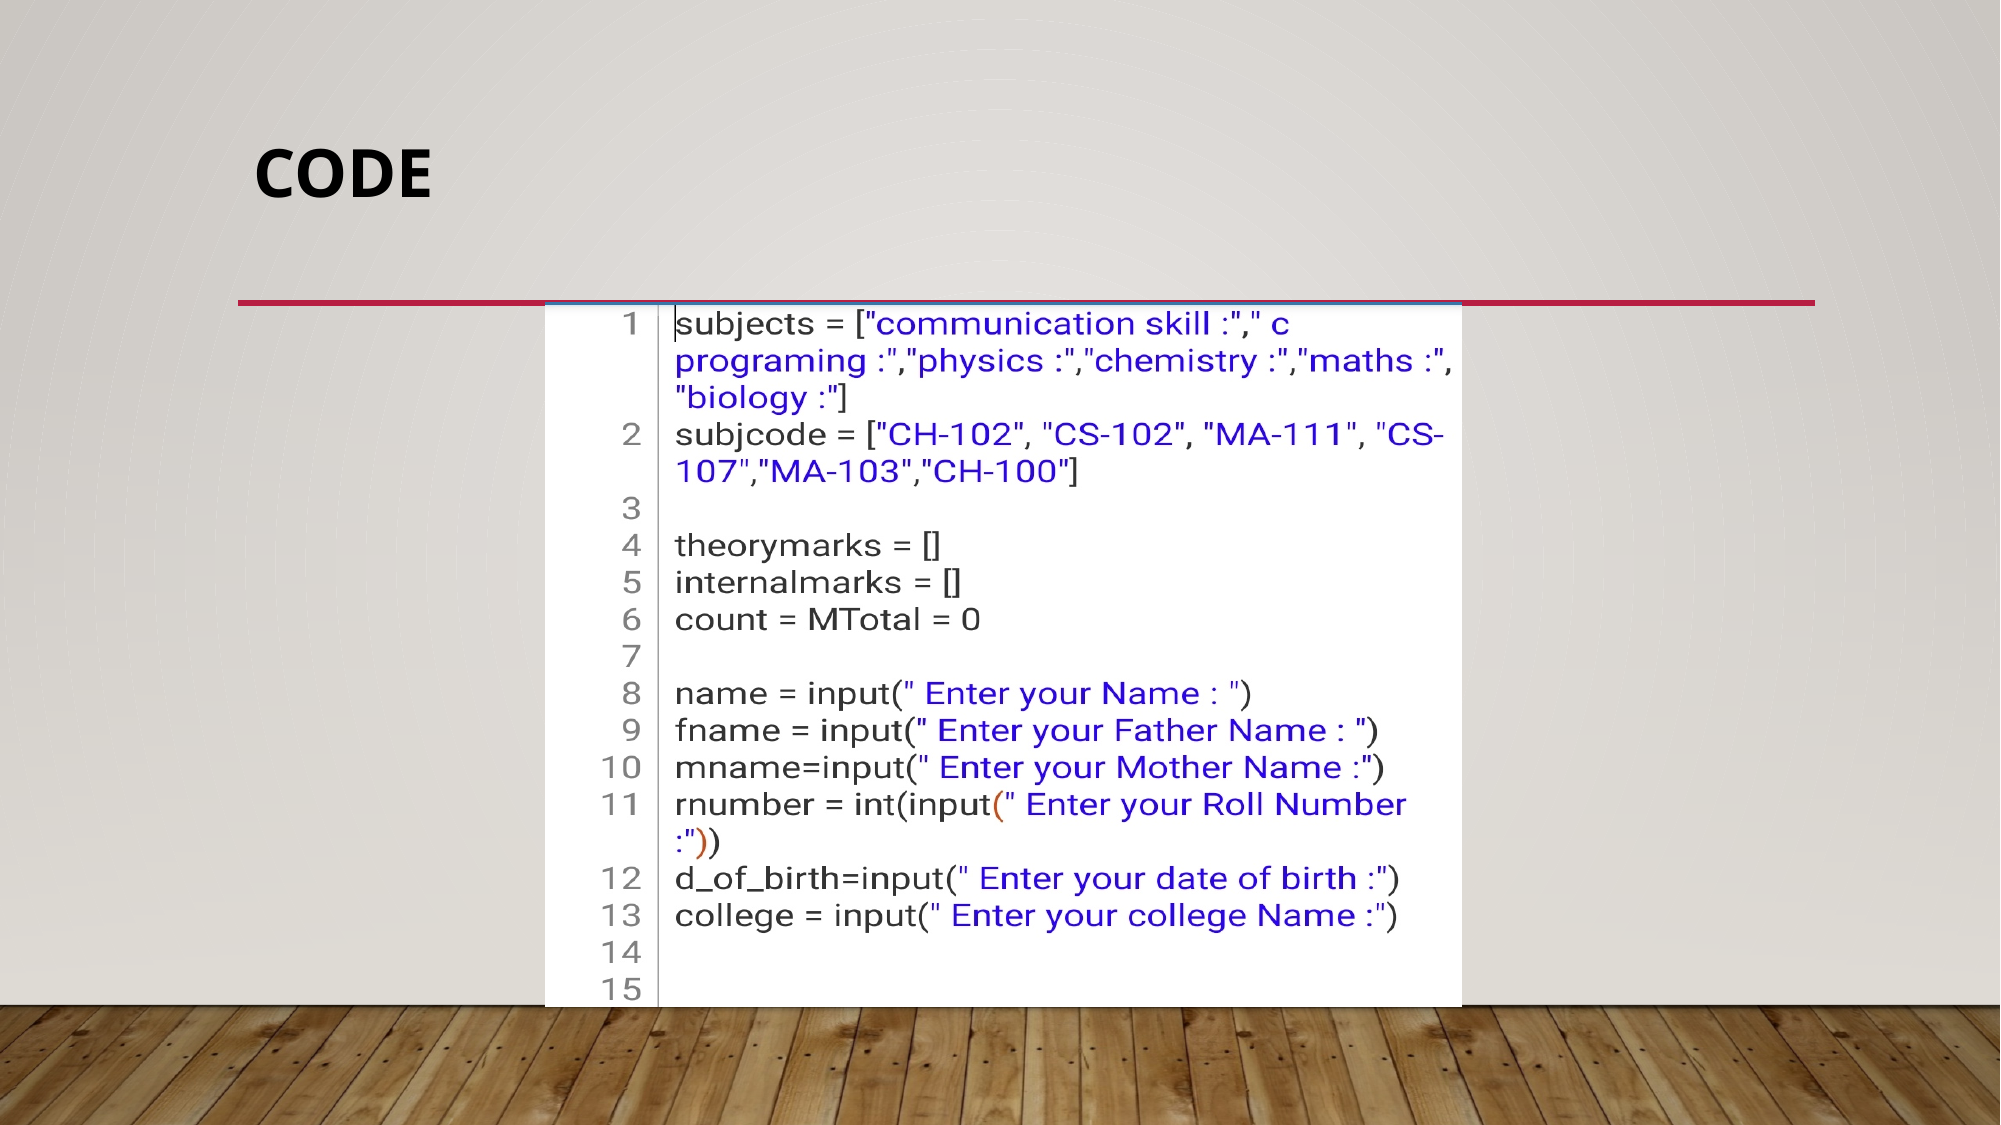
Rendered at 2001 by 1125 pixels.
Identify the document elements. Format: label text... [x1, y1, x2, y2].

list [545, 301, 1463, 1007]
title Code [238, 131, 1814, 305]
picture [0, 1005, 2000, 1125]
